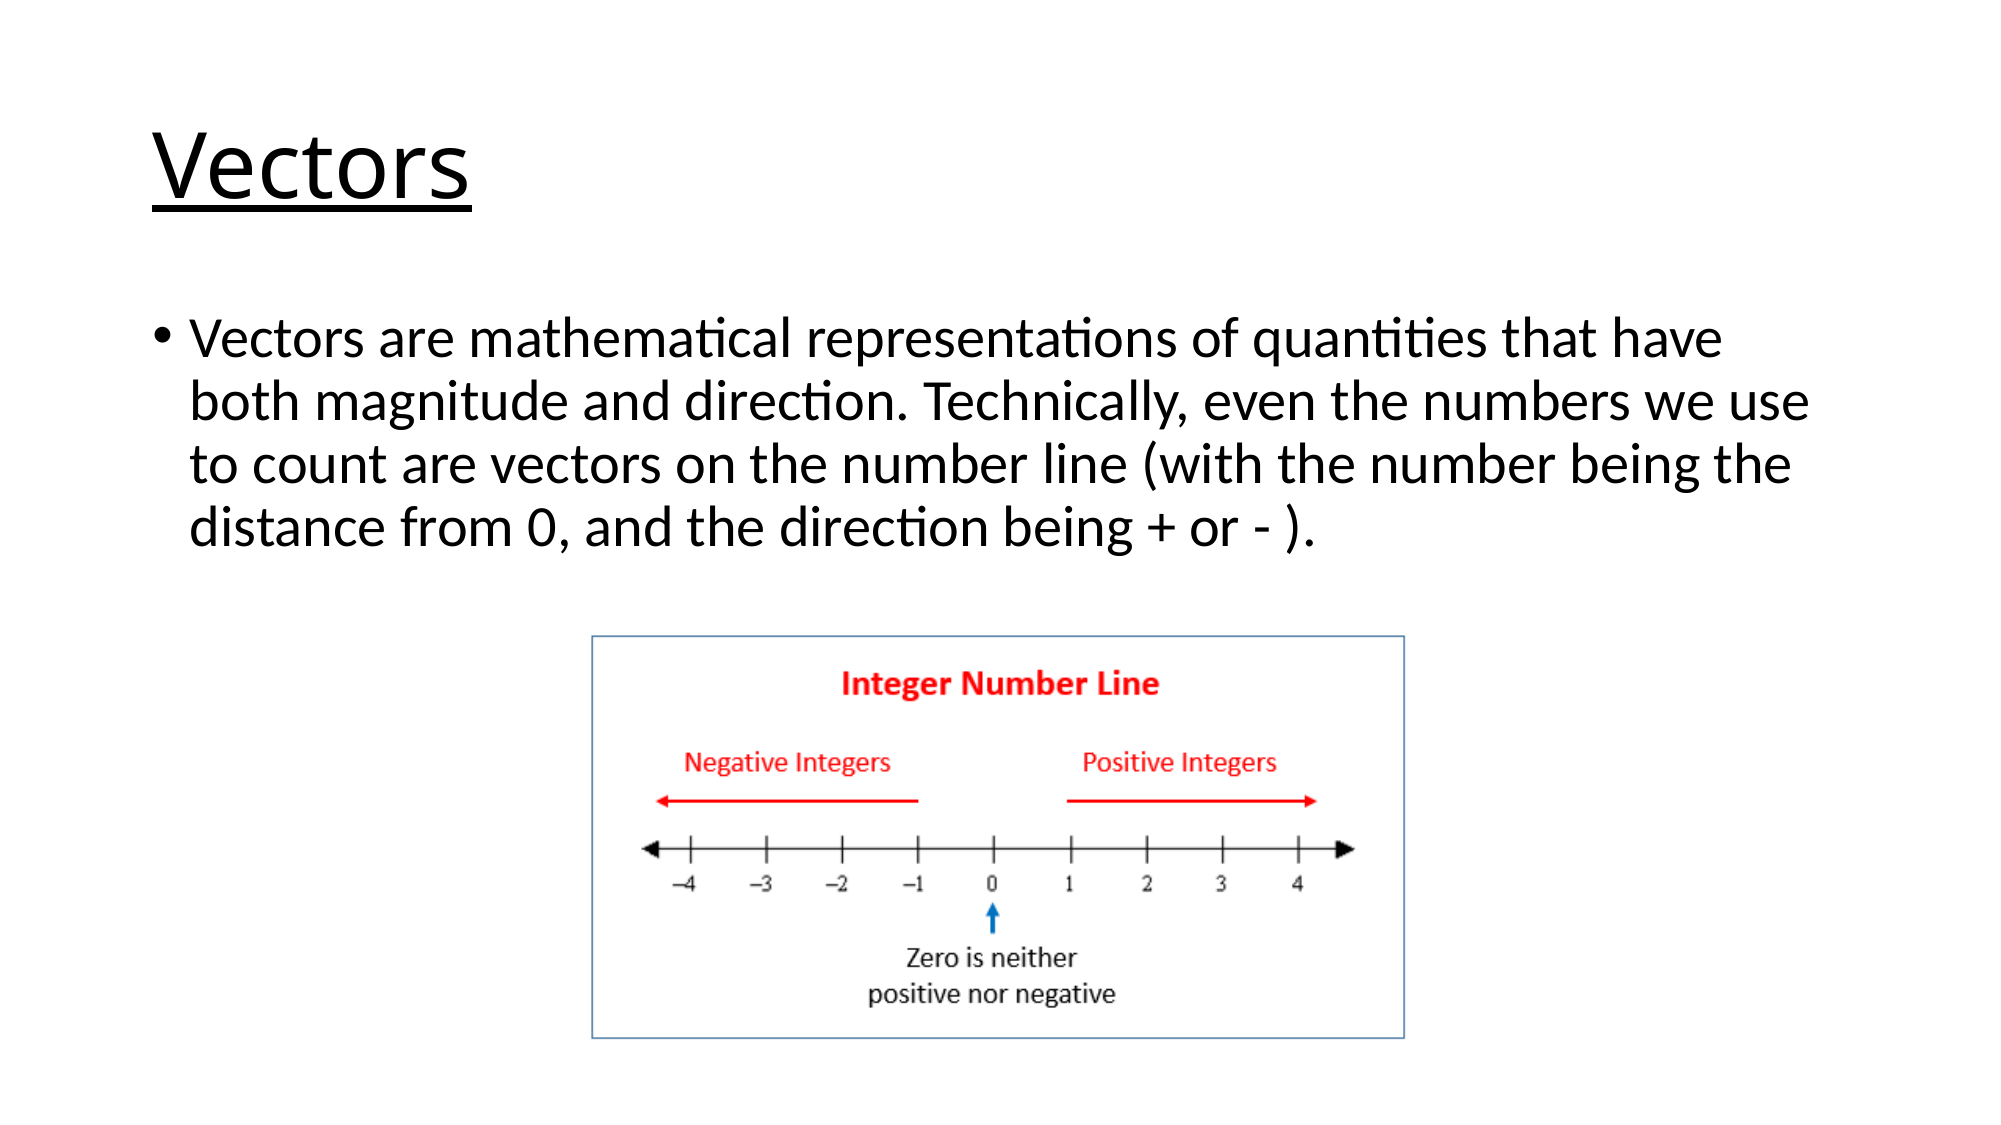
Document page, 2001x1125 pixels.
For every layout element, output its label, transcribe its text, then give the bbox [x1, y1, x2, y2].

picture [587, 631, 1413, 1047]
list Vectors are mathematical representations of quantities that have both magnitude and direction. Technically, even the numbers we use to count are vectors on the number line (with the number being the distance from 0, and the direction being + or - ). [137, 299, 1863, 1014]
title Vectors [137, 59, 1863, 278]
